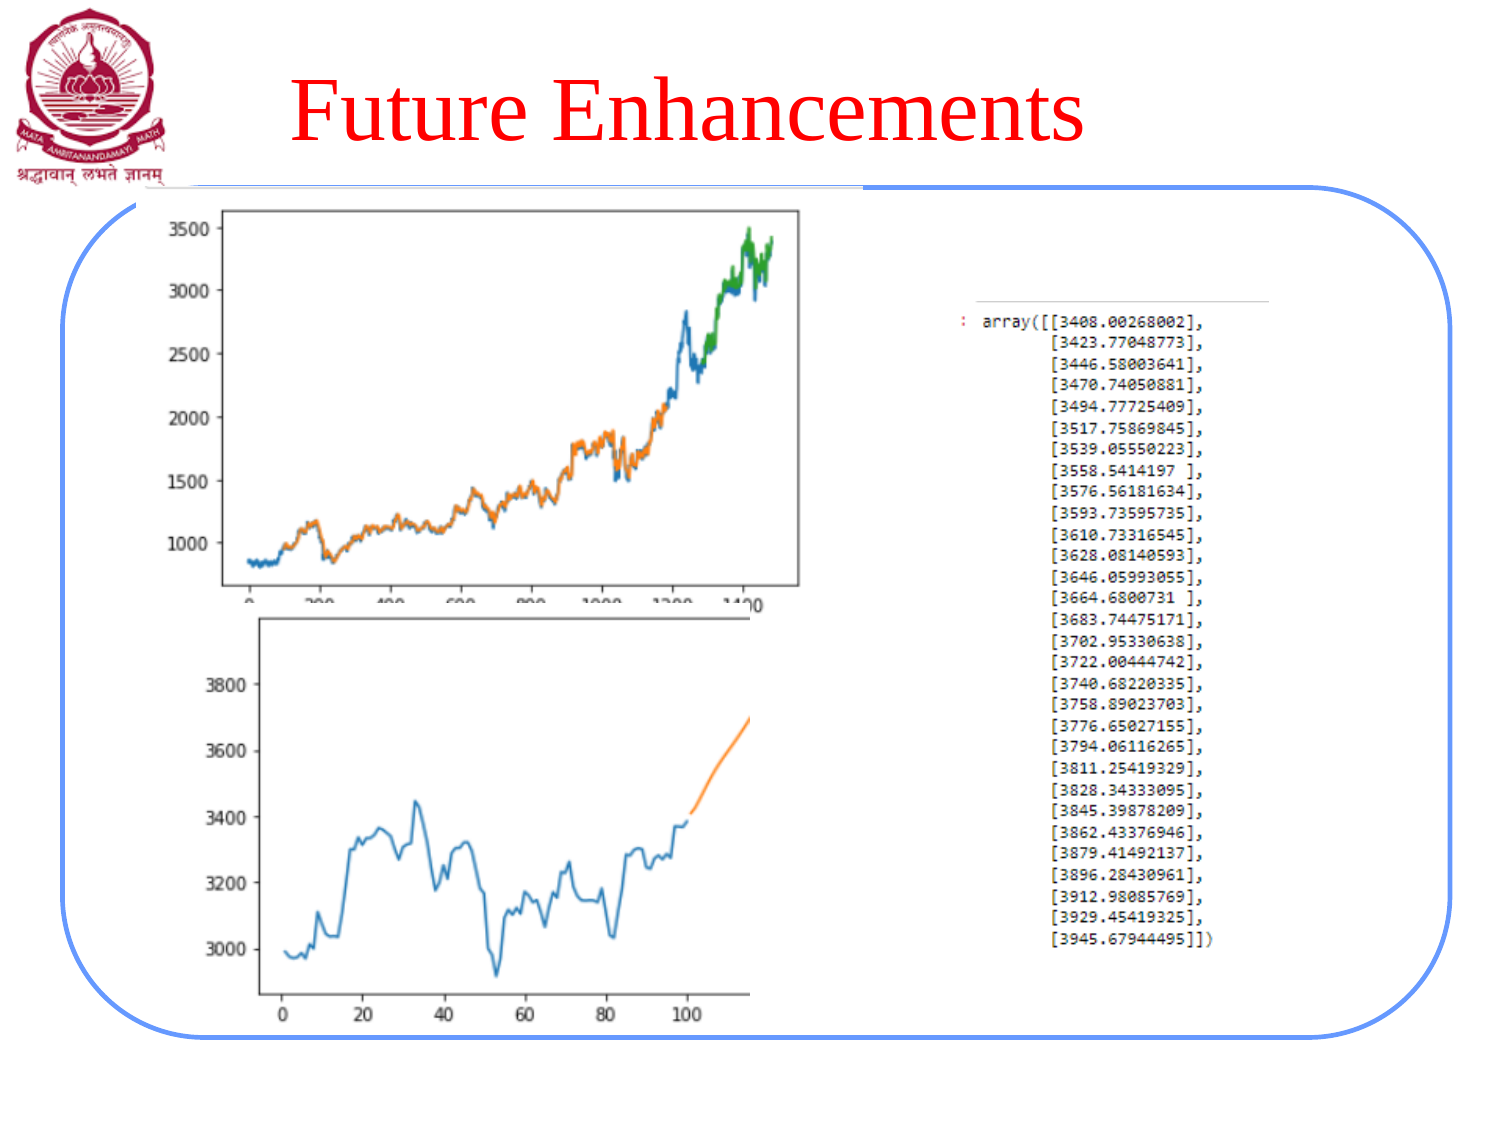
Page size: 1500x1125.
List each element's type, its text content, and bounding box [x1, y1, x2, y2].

picture [135, 186, 863, 1030]
picture [0, 6, 182, 188]
title Future Enhancements [75, 15, 1425, 263]
picture [957, 301, 1269, 954]
